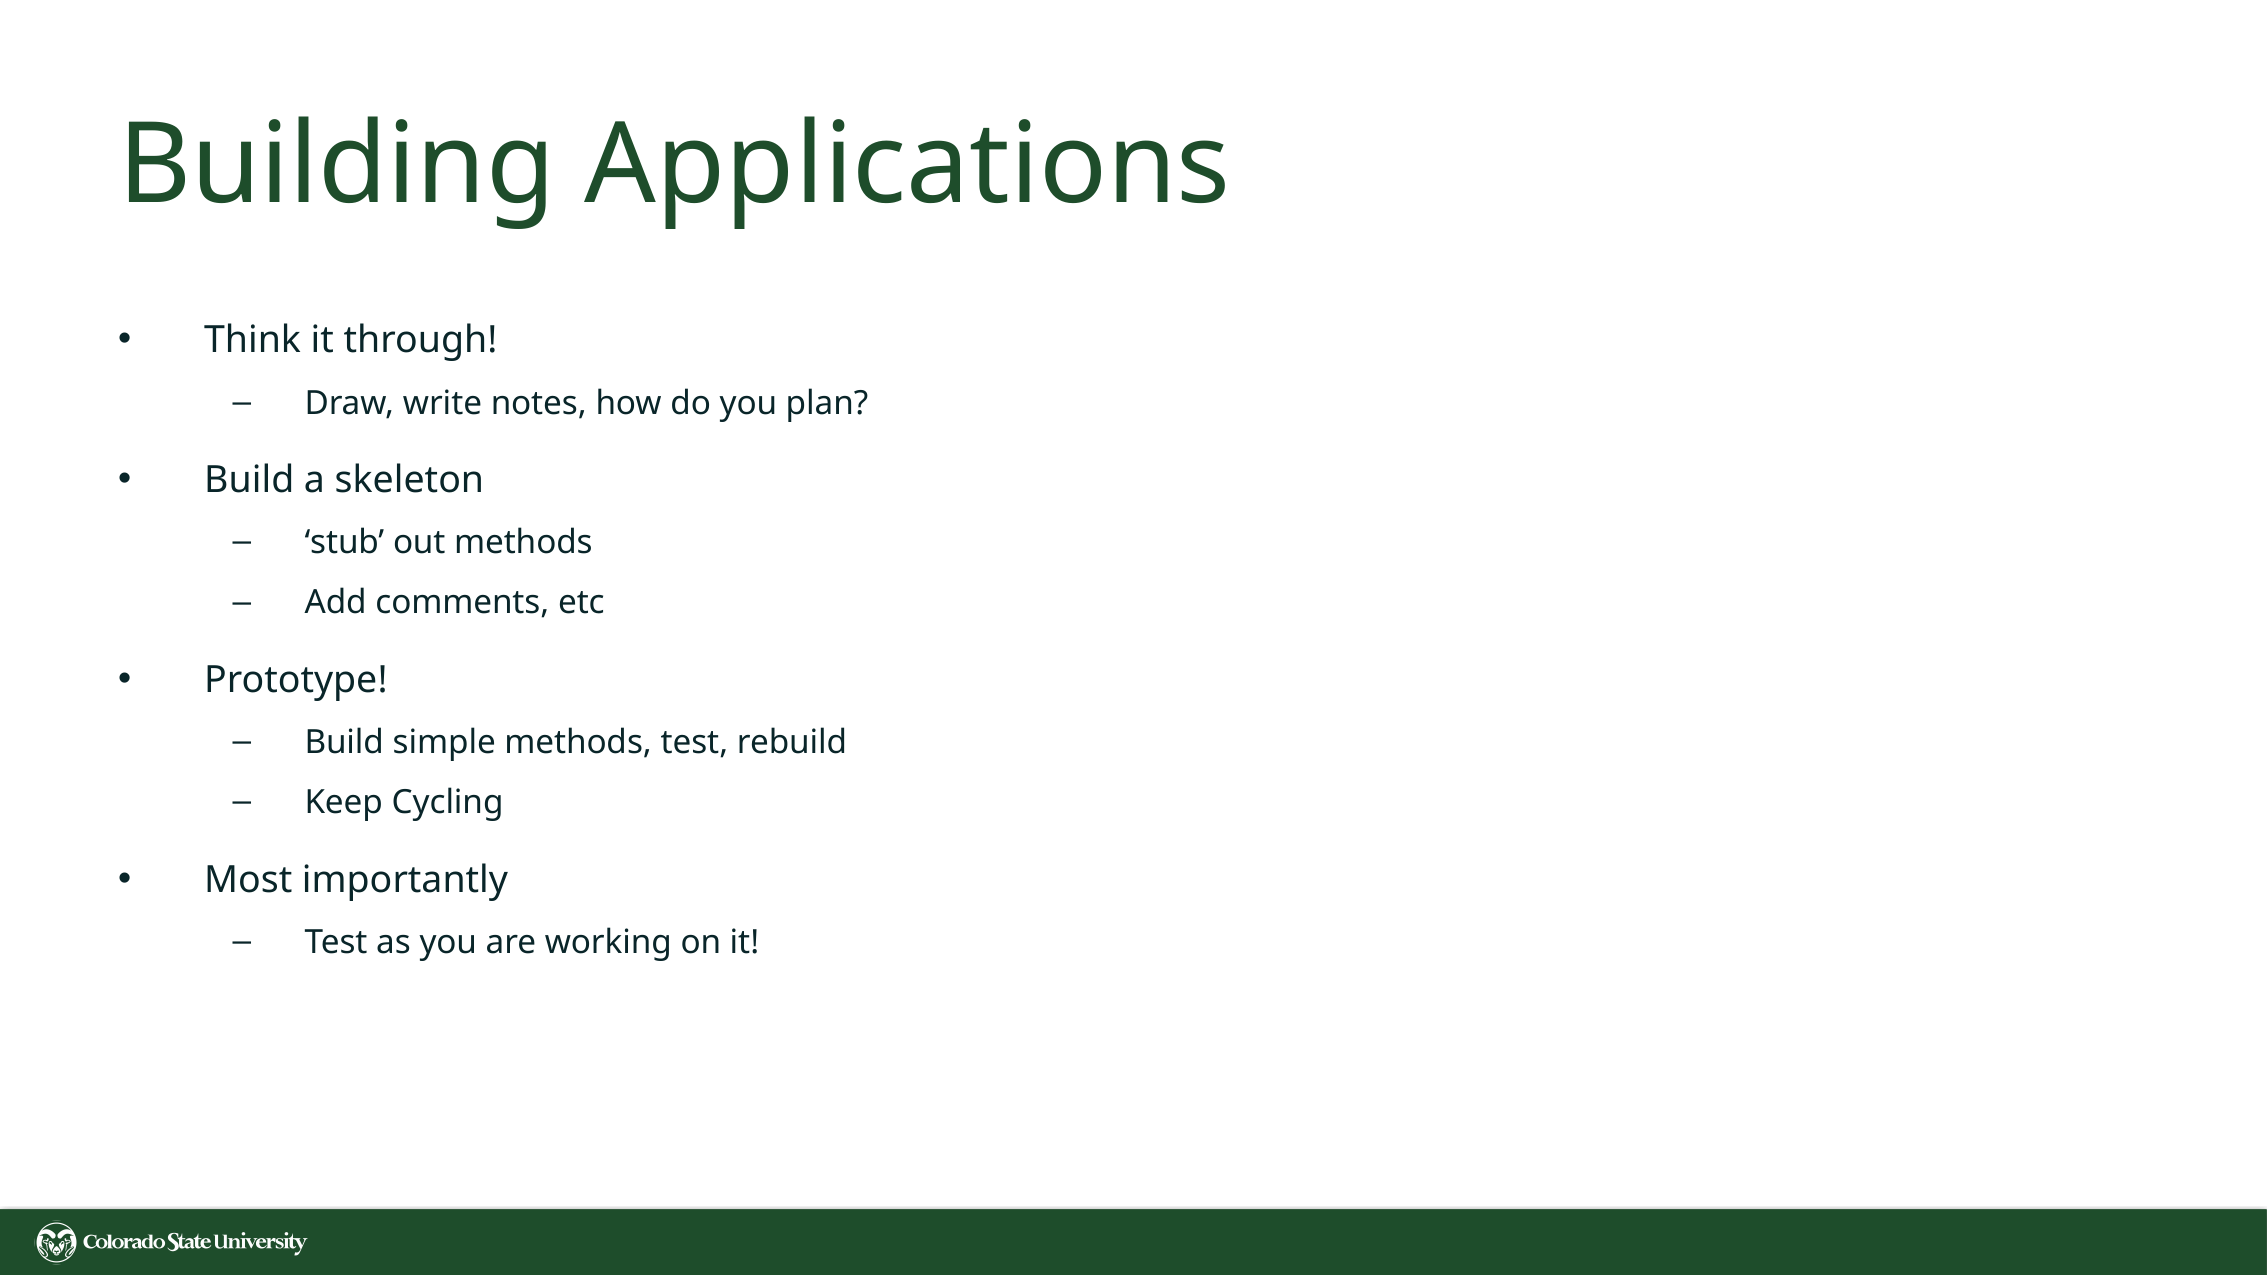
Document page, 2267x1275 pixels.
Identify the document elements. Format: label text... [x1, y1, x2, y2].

title Building Applications [103, 73, 2164, 241]
list Think it through! Draw, write notes, how do you plan? Build a skeleton ‘stub’ out methods Add comments, etc Prototype! Build simple methods, test, rebuild Keep Cycling Most importantly Test as you are working on it! [103, 291, 2164, 1075]
picture [24, 1209, 319, 1275]
